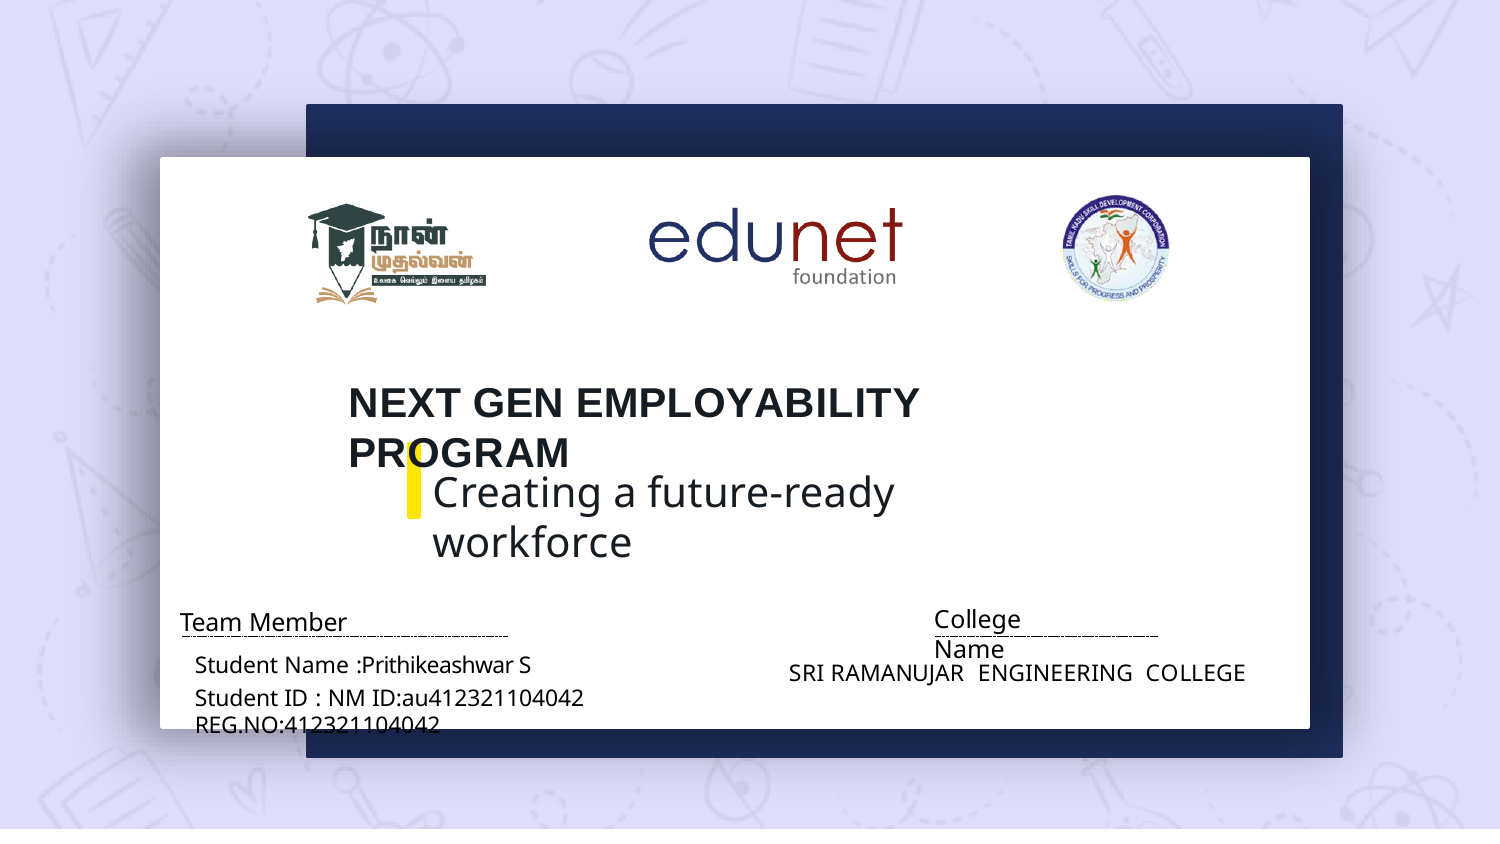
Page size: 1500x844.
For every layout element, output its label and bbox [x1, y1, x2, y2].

text_box [181, 191, 1171, 637]
text_box [0, 0, 1500, 830]
